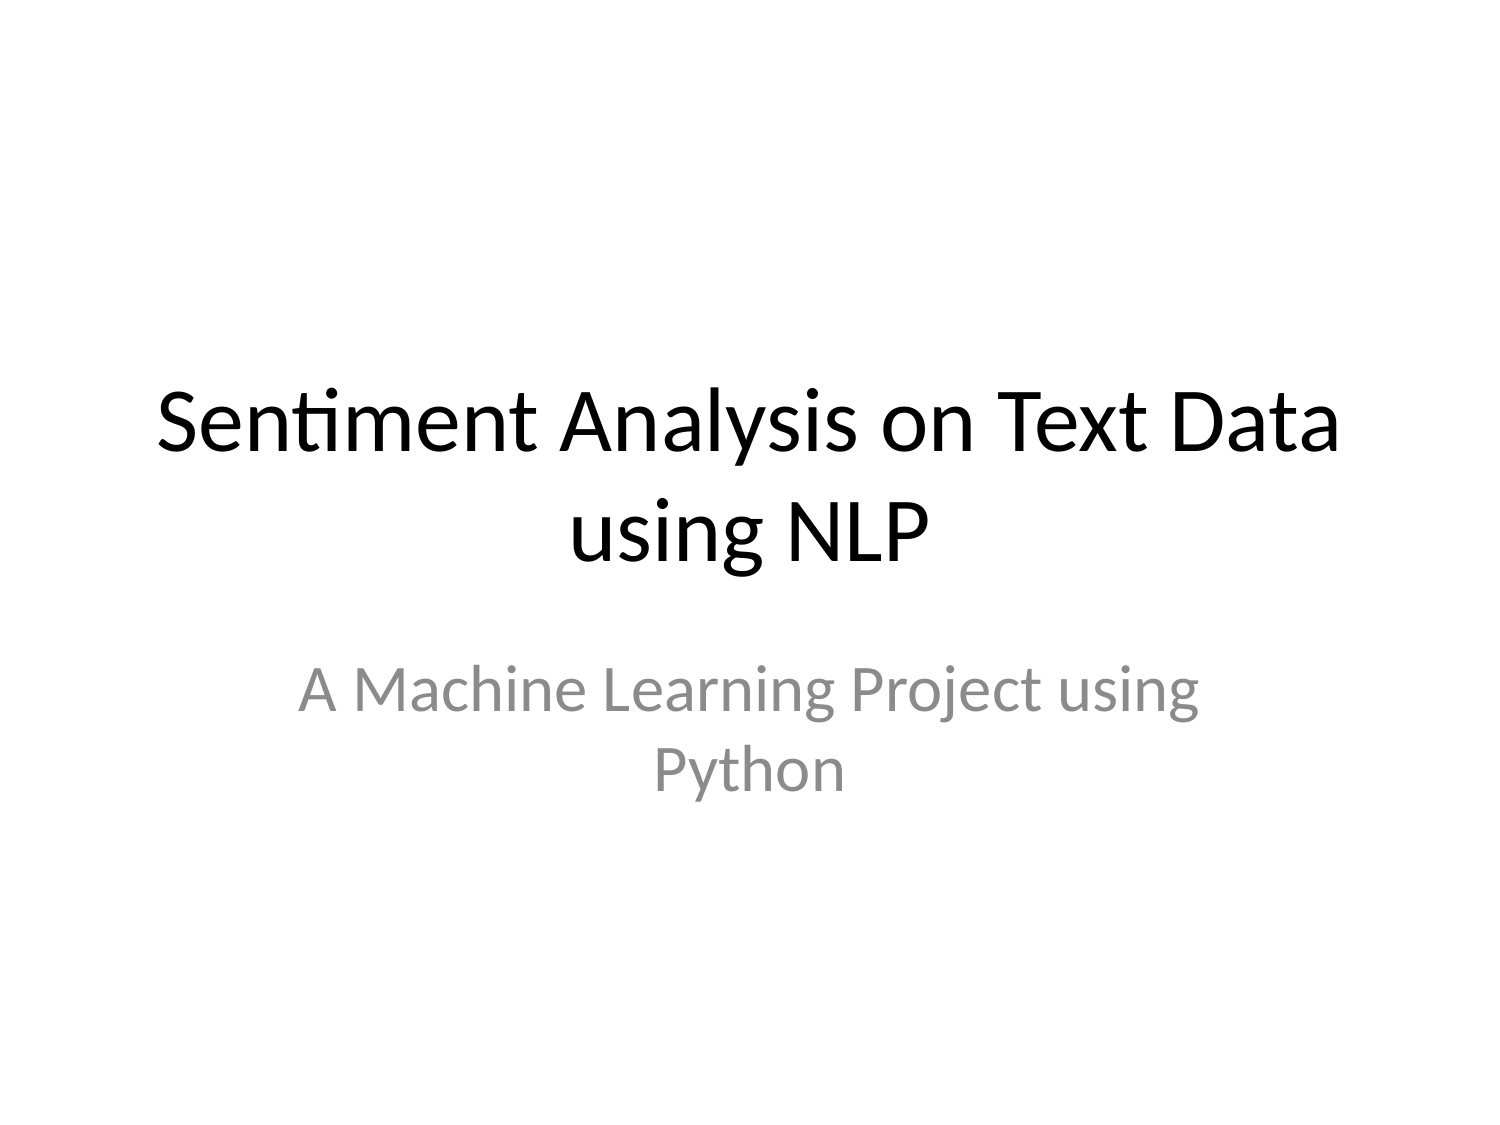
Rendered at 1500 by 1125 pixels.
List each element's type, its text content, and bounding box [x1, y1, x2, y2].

subtitle A Machine Learning Project using Python [225, 637, 1275, 925]
title Sentiment Analysis on Text Data using NLP [112, 349, 1388, 591]
